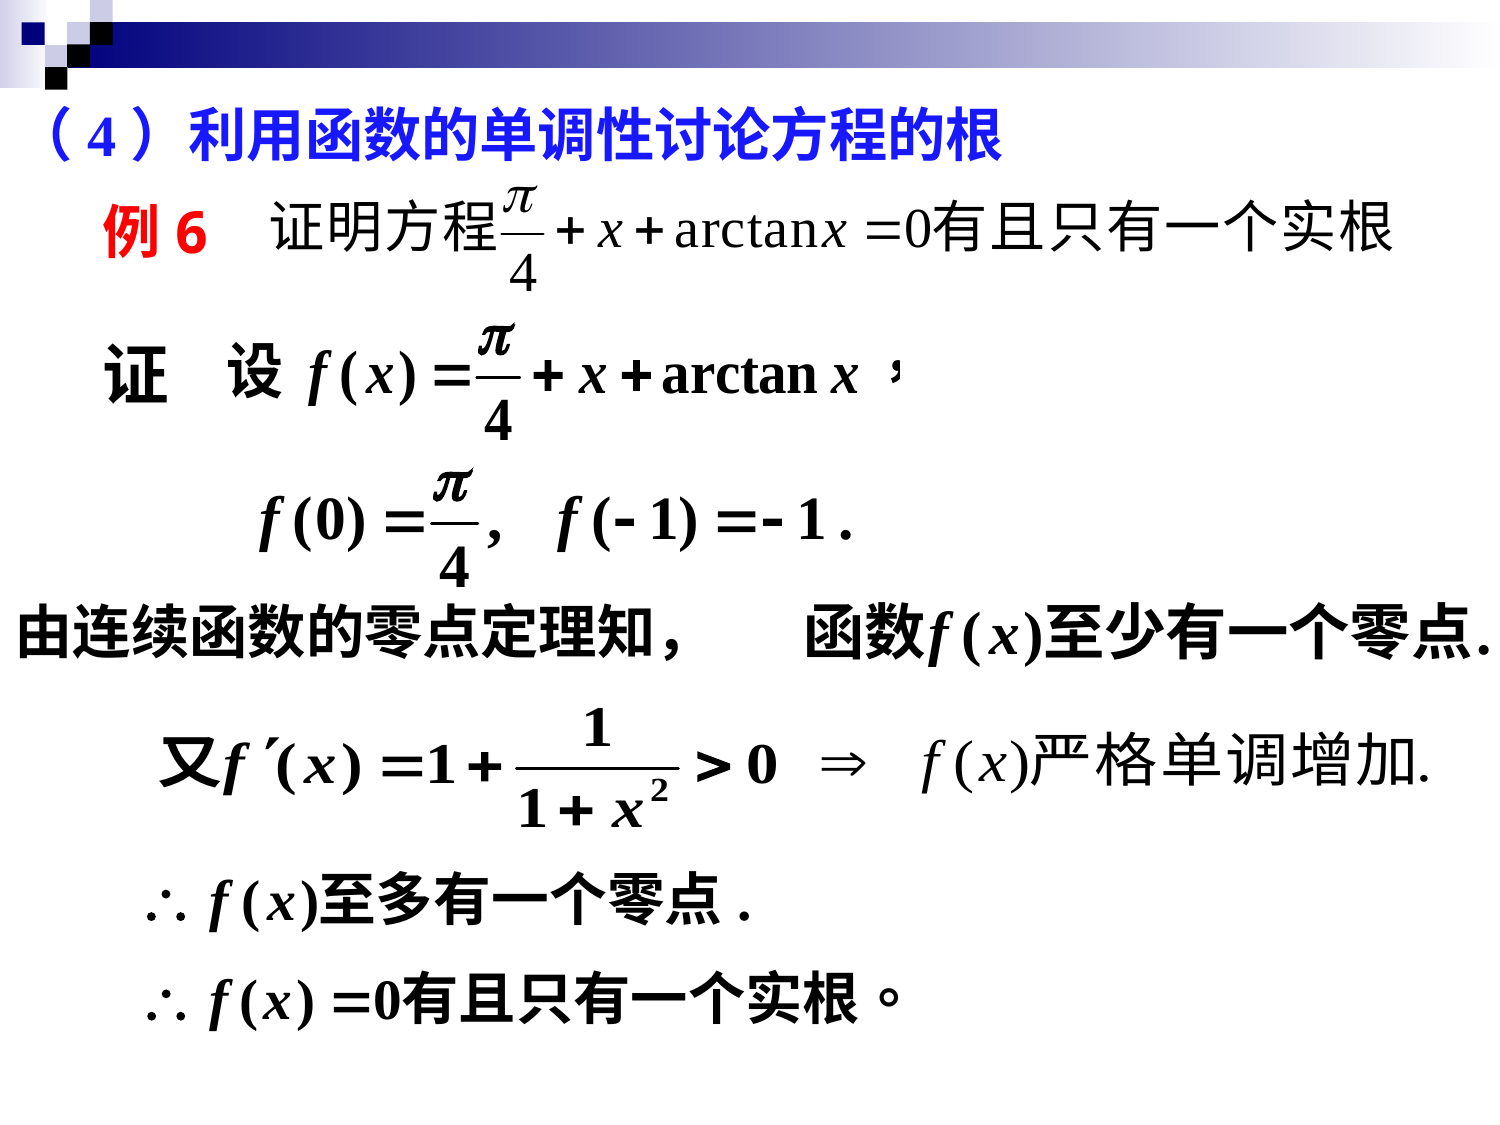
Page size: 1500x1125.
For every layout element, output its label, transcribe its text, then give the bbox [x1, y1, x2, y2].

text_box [112, 862, 763, 944]
text_box （4）利用函数的单调性讨论方程的根 [0, 90, 1149, 176]
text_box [810, 722, 1438, 806]
text_box 例6 [87, 187, 231, 273]
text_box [219, 291, 900, 455]
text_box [112, 962, 900, 1044]
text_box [260, 158, 1414, 305]
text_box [237, 437, 863, 602]
text_box 由连续函数的零点定理知， [0, 587, 799, 673]
text_box 证 [87, 325, 188, 421]
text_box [799, 593, 1500, 680]
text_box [149, 687, 788, 842]
